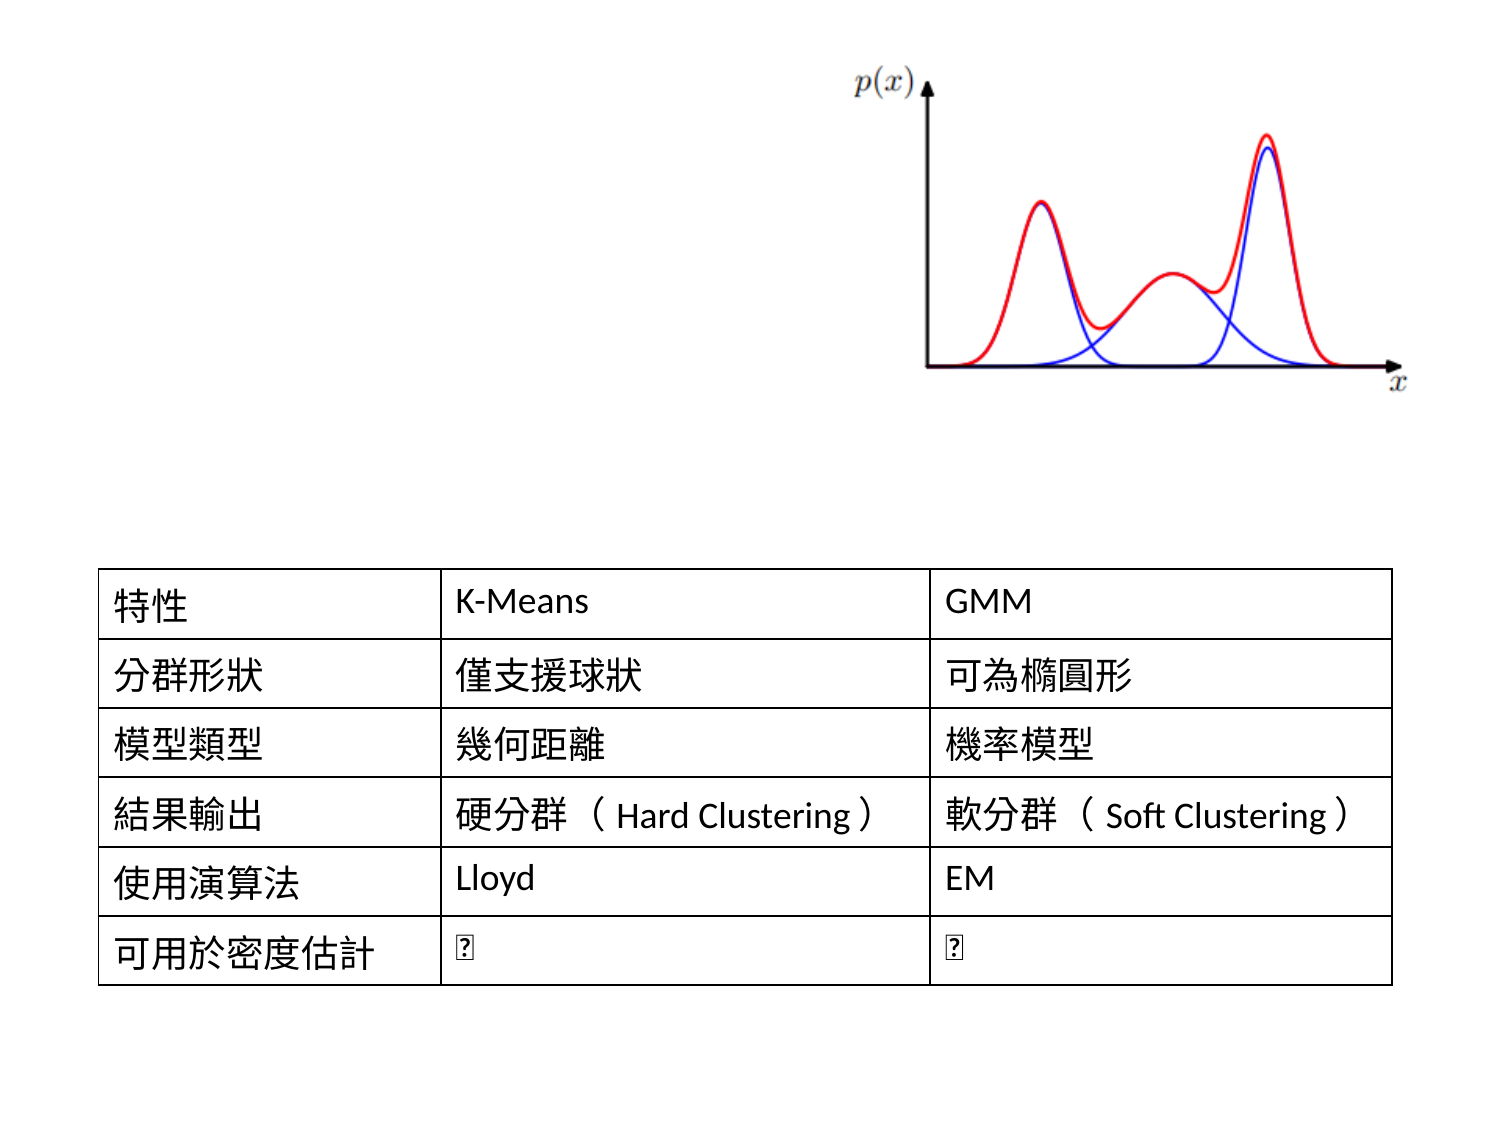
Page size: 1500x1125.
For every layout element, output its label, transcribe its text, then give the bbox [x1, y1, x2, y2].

table_cell 軟分群（Soft Clustering） [931, 778, 1391, 846]
table_cell 使用演算法 [99, 848, 440, 915]
table_header GMM [931, 570, 1391, 638]
table_header K-Means [442, 570, 929, 638]
table_cell 可用於密度估計 [99, 917, 440, 984]
table_cell 機率模型 [931, 709, 1391, 776]
table_cell 幾何距離 [442, 709, 929, 776]
table_header 特性 [99, 570, 440, 638]
table_cell 可為橢圓形 [931, 640, 1391, 707]
table_cell Lloyd [442, 848, 929, 915]
table_cell ✅ [931, 917, 1391, 984]
table_cell 僅支援球狀 [442, 640, 929, 707]
table_cell 結果輸出 [99, 778, 440, 846]
table_cell EM [931, 848, 1391, 915]
picture [837, 47, 1431, 412]
table_cell 分群形狀 [99, 640, 440, 707]
table_cell ❌ [442, 917, 929, 984]
table_cell 硬分群（Hard Clustering） [442, 778, 929, 846]
table_cell 模型類型 [99, 709, 440, 776]
